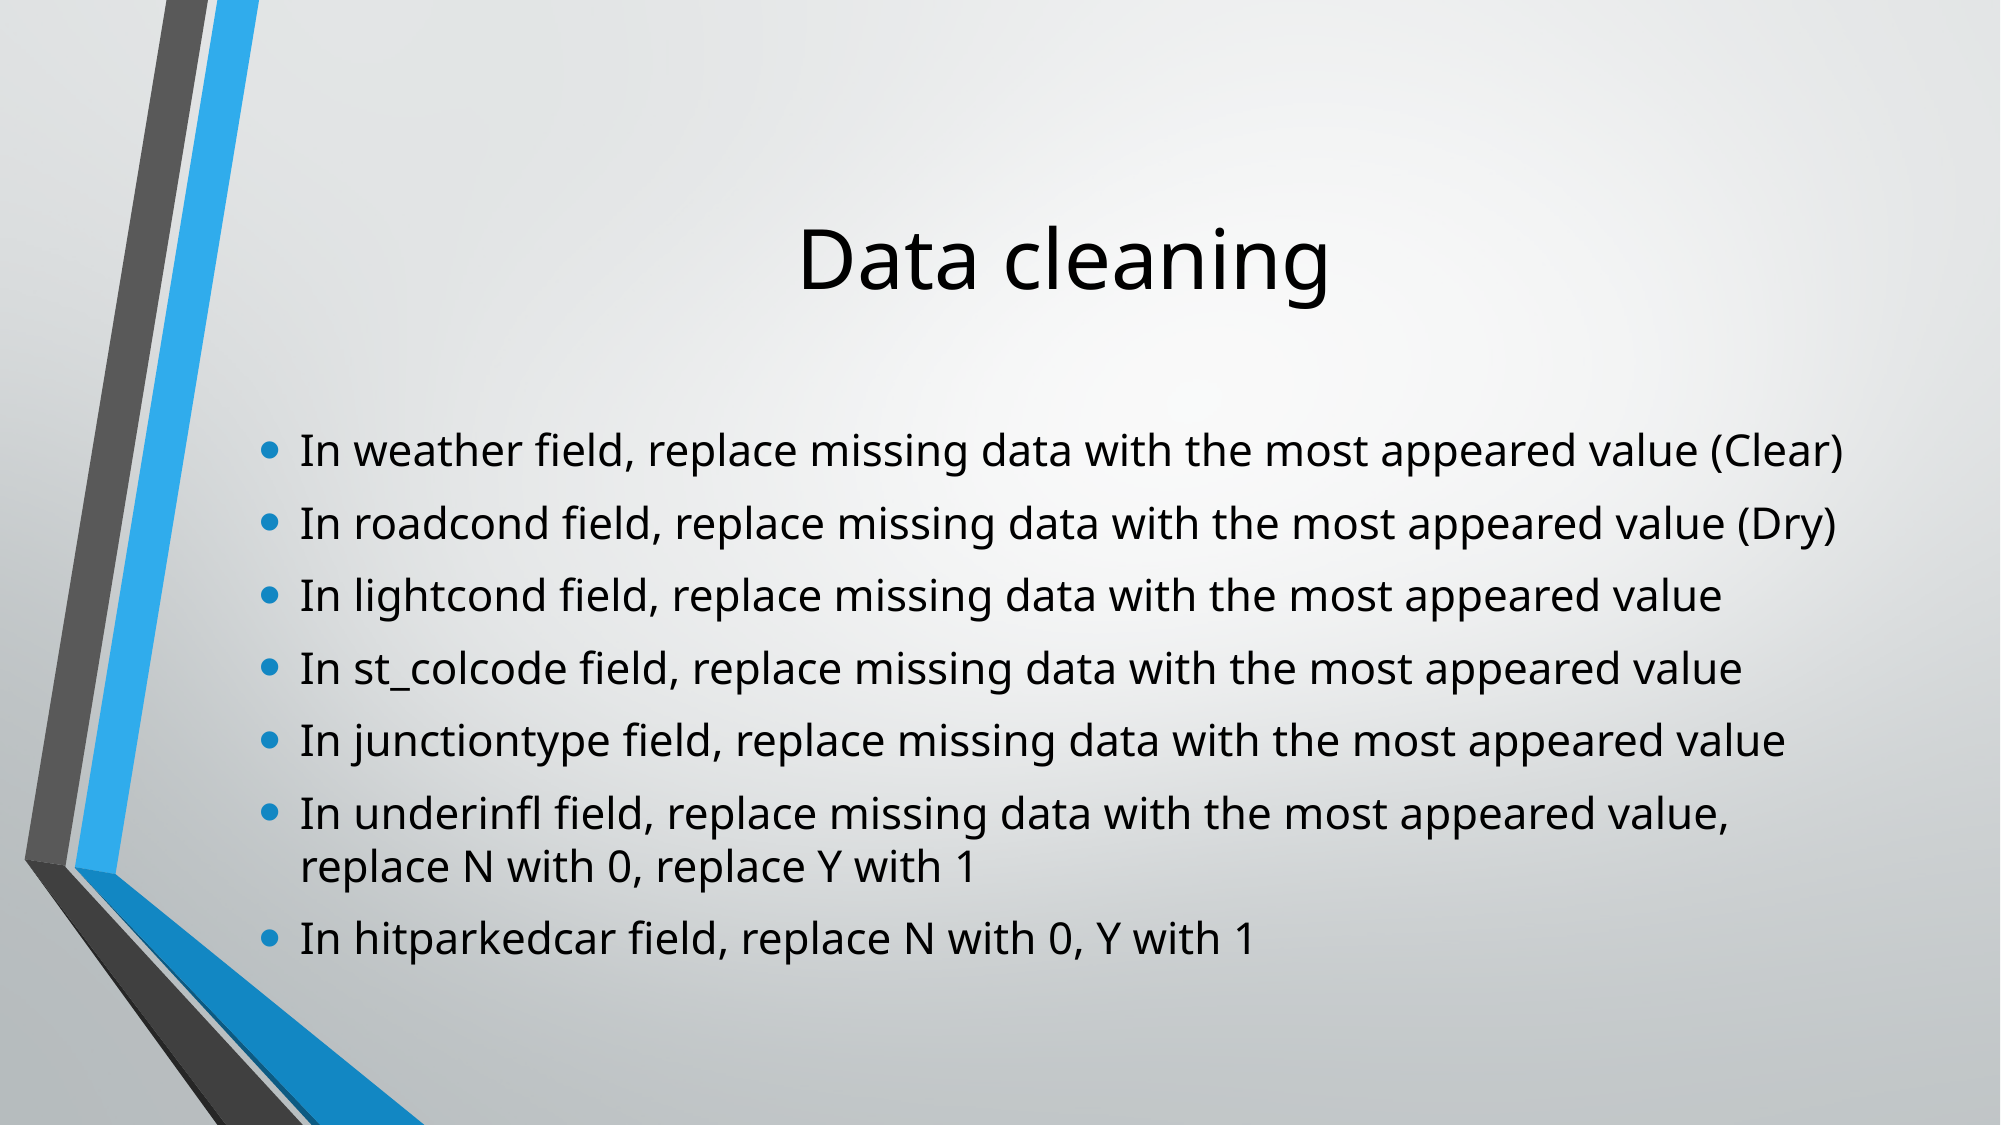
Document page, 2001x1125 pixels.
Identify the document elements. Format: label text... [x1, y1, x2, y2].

list In weather field, replace missing data with the most appeared value (Clear) In roadcond field, replace missing data with the most appeared value (Dry) In lightcond field, replace missing data with the most appeared value In st_colcode field, replace missing data with the most appeared value In junctiontype field, replace missing data with the most appeared value In underinfl field, replace missing data with the most appeared value, replace N with 0, replace Y with 1 In hitparkedcar field, replace N with 0, Y with 1 [243, 361, 1887, 1098]
title Data cleaning [243, 112, 1887, 361]
